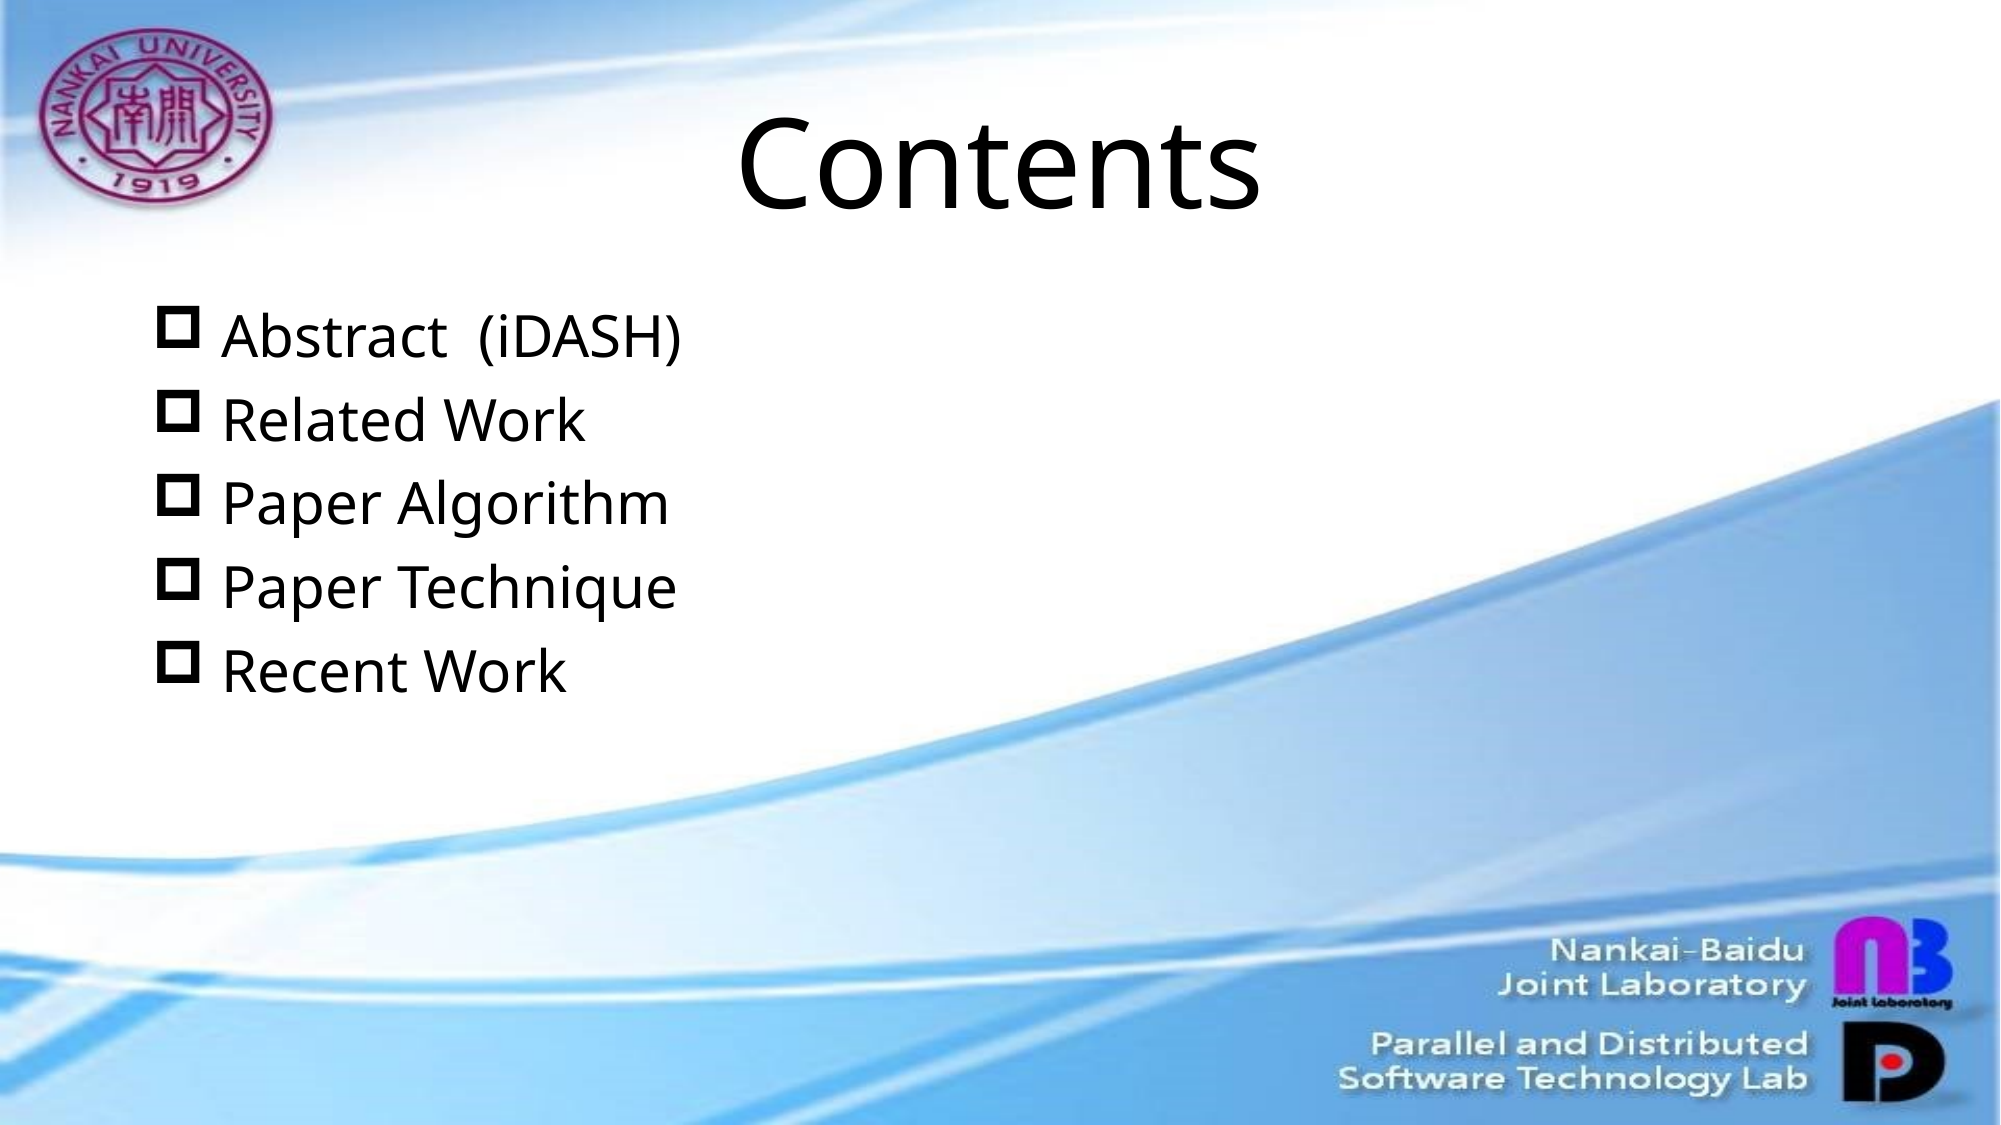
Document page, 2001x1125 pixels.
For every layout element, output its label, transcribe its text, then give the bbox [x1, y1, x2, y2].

list Abstract (iDASH) Related Work Paper Algorithm Paper Technique Recent Work [137, 299, 1863, 1014]
title Contents [137, 59, 1863, 278]
picture [0, 0, 2001, 1125]
